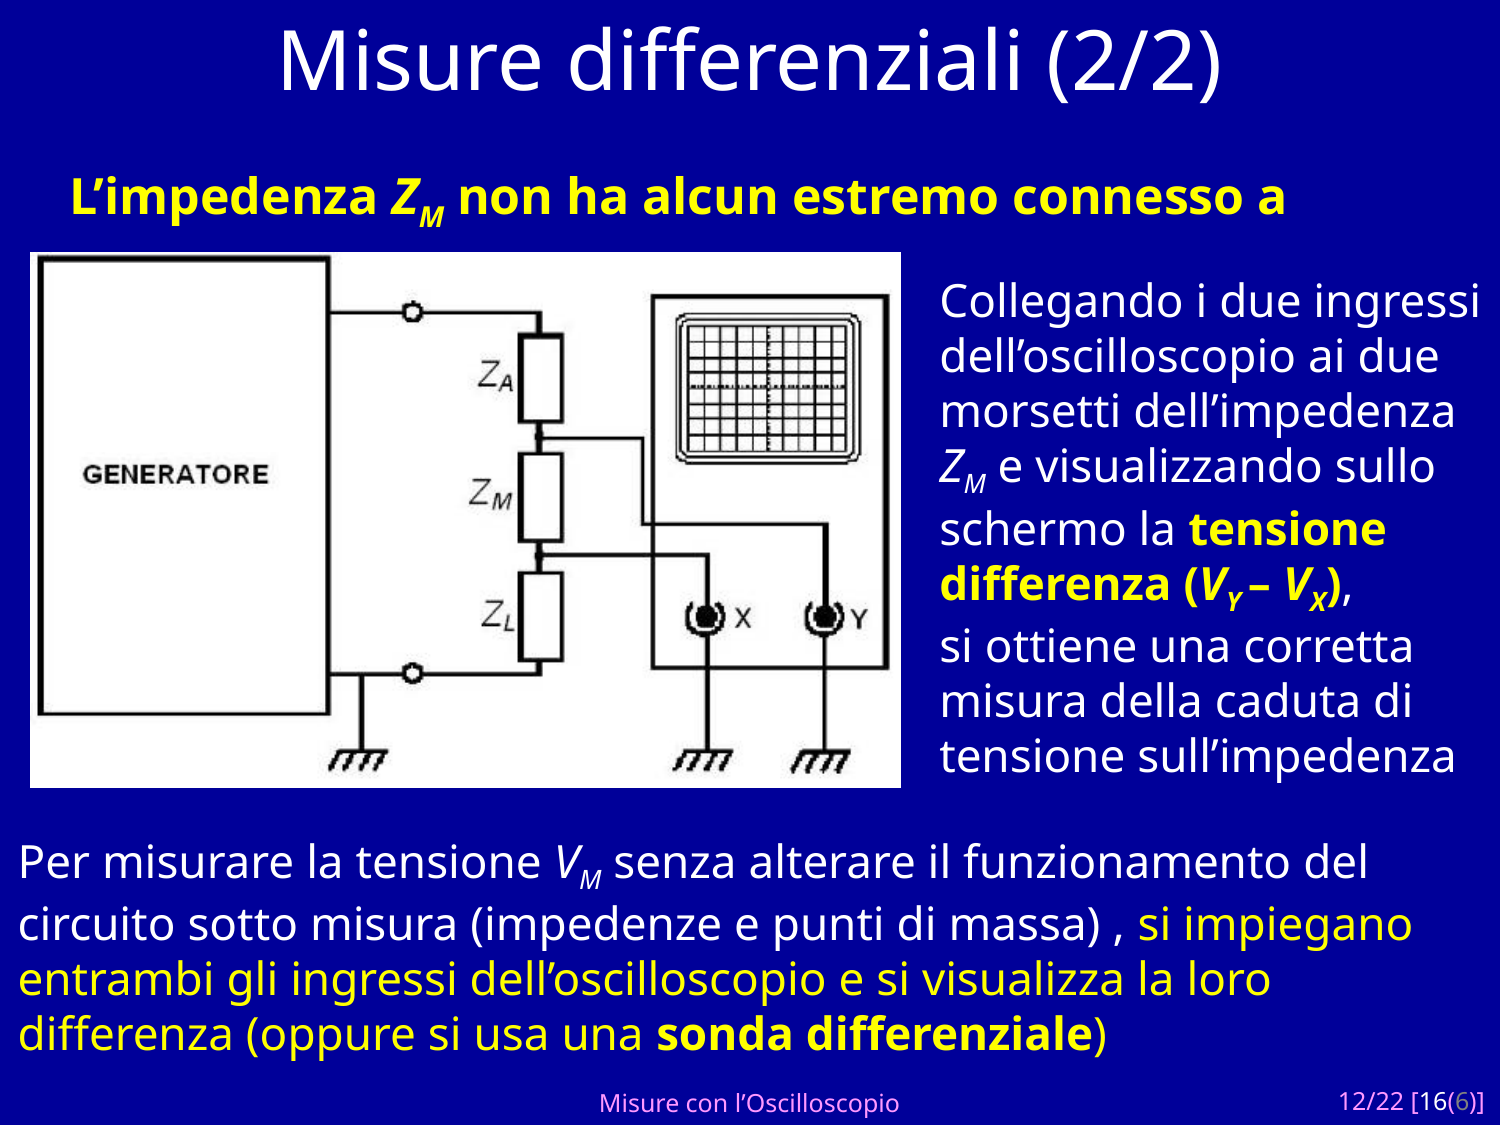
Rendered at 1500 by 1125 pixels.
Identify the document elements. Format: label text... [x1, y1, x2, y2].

text_box Per misurare la tensione VM senza alterare il funzionamento del circuito sotto misura (impedenze e punti di massa) , si impiegano entrambi gli ingressi dell’oscilloscopio e si visualizza la loro differenza (oppure si usa una sonda differenziale) [2, 825, 1500, 1068]
text_box Collegando i due ingressi dell’oscilloscopio ai due morsetti dell’impedenza ZM e visualizzando sullo schermo la tensione differenza (VY – VX), si ottiene una corretta misura della caduta di tensione sull’impedenza [924, 264, 1500, 789]
footer Misure con l’Oscilloscopio [0, 1091, 1500, 1125]
slide_number 12/22 [16(6)] [1277, 1093, 1500, 1125]
text_box Misure differenziali (2/2) [0, 0, 1500, 174]
text_box L’impedenza ZM non ha alcun estremo connesso a massa [54, 157, 1408, 301]
picture [29, 252, 901, 788]
